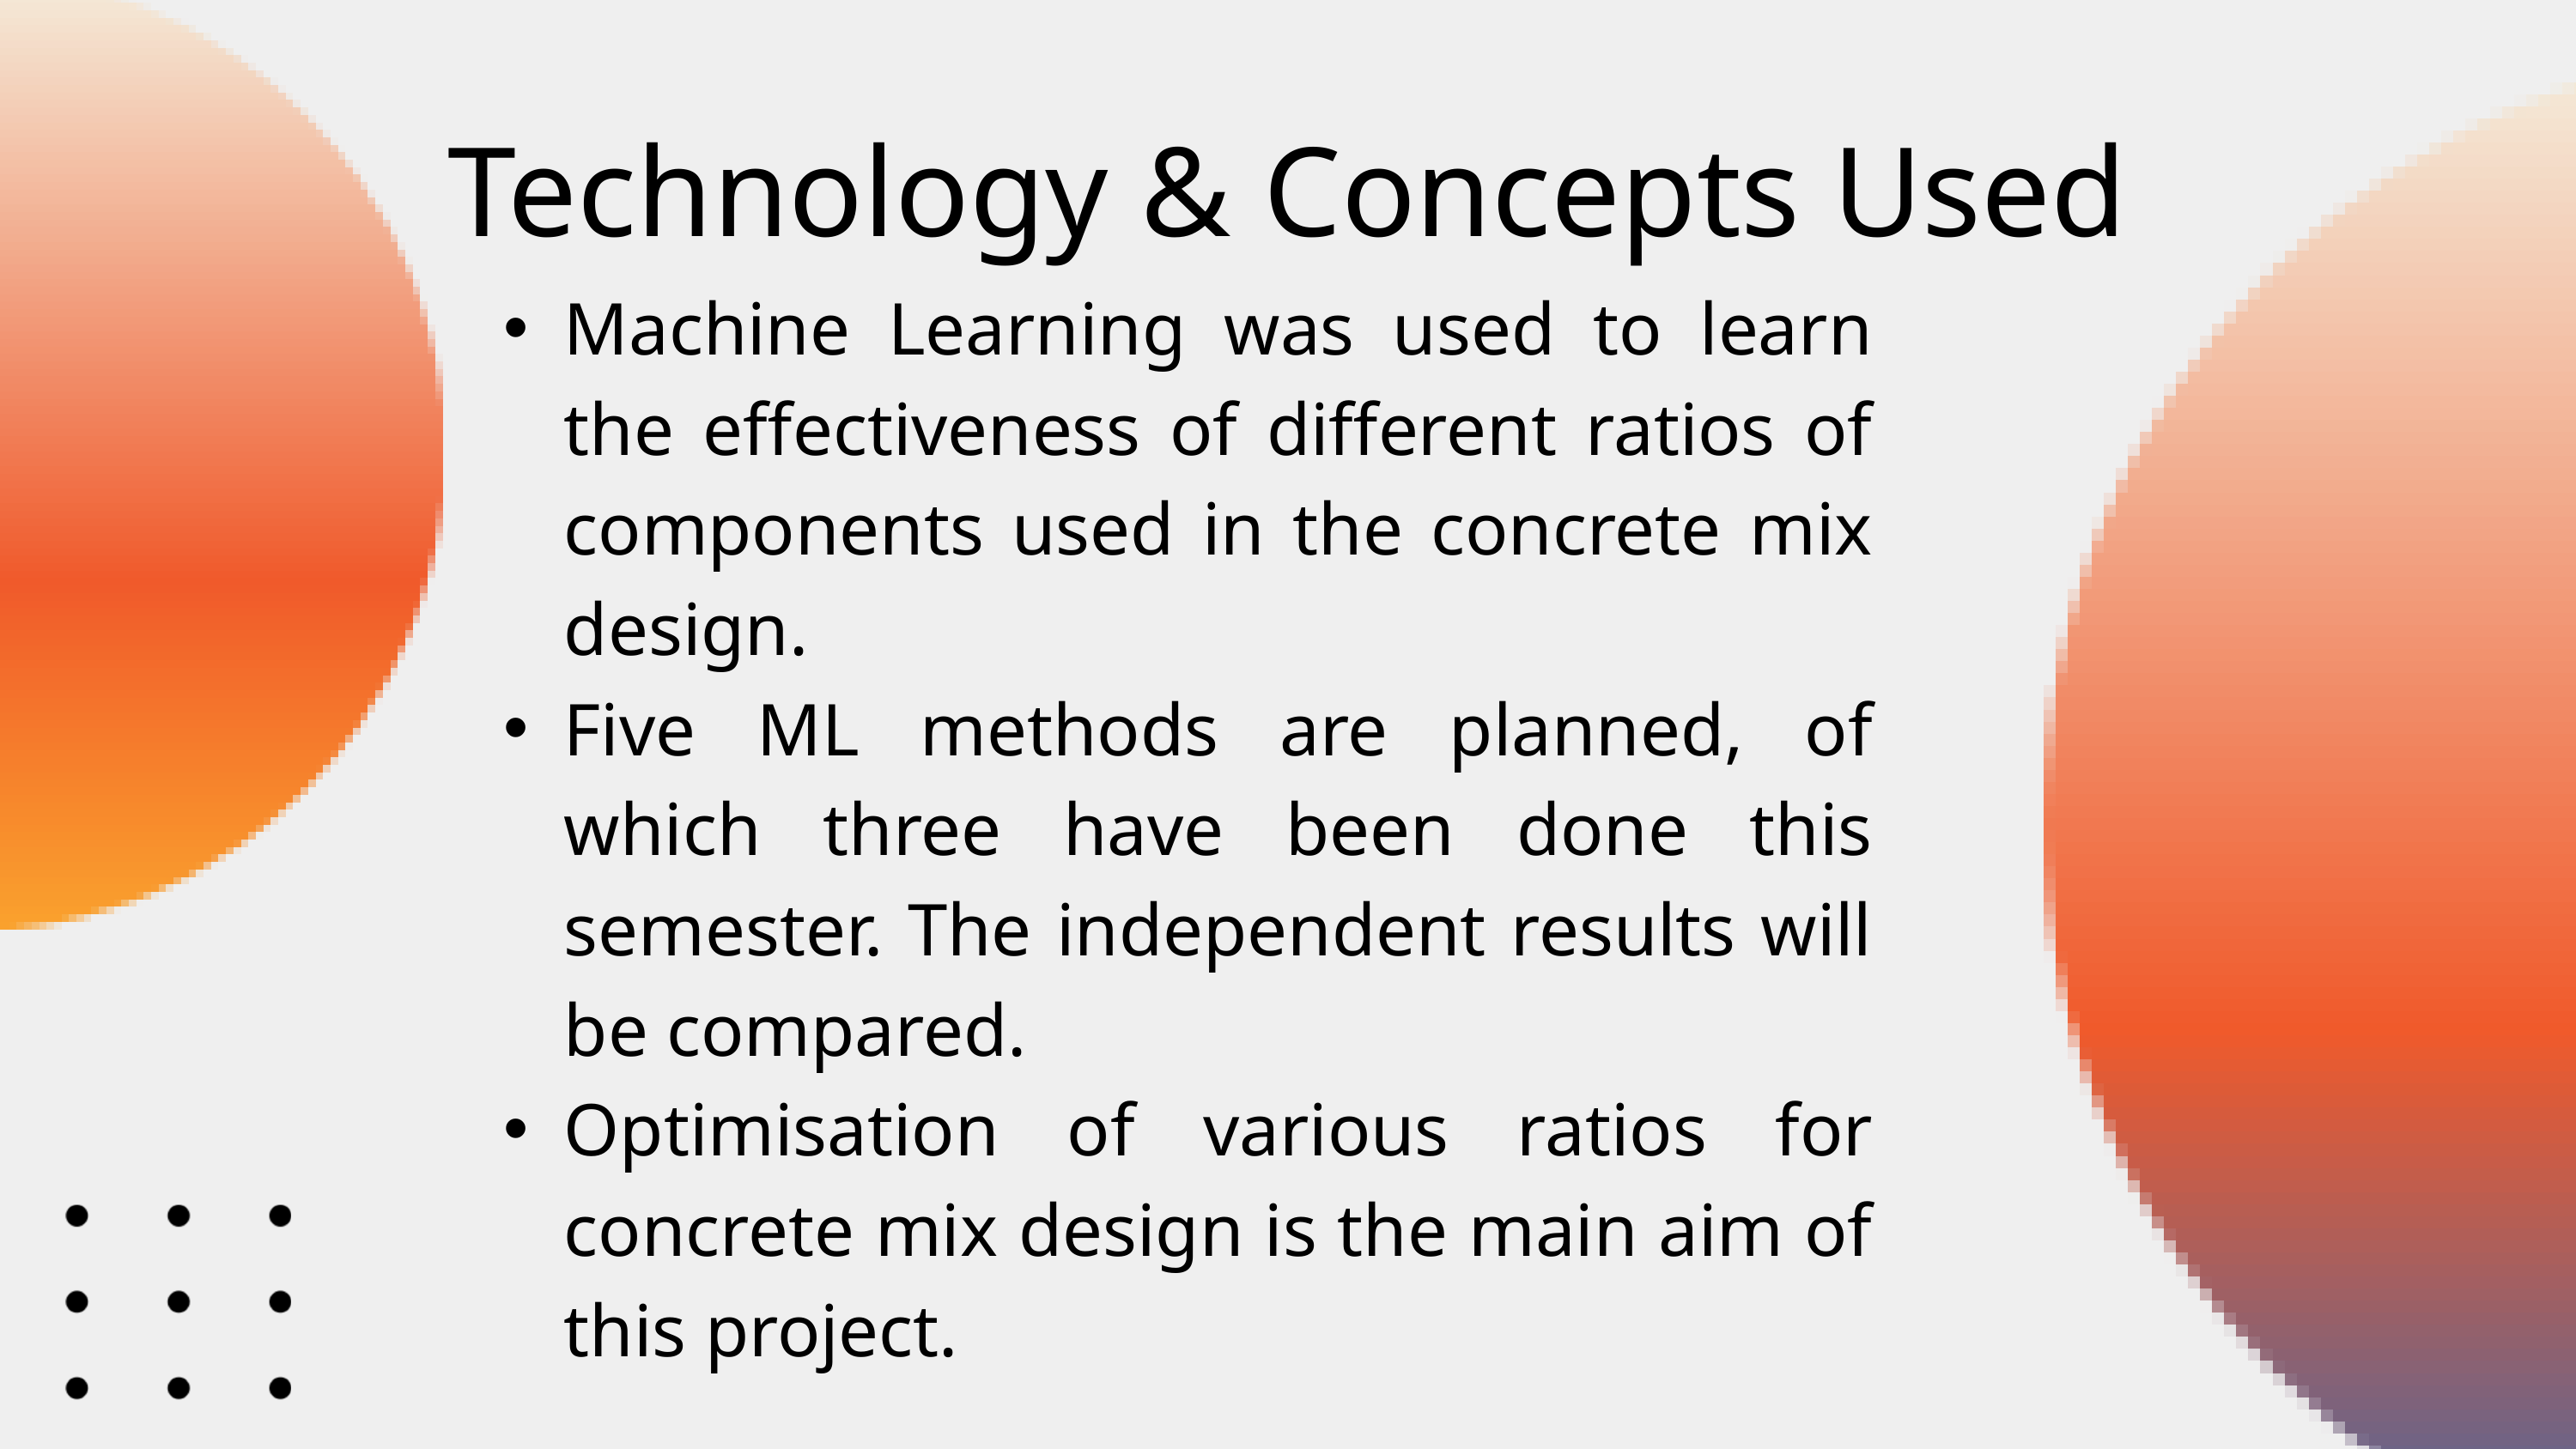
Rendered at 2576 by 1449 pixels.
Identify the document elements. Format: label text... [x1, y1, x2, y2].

text_box Technology & Concepts Used [447, 109, 2039, 261]
picture [0, 0, 443, 930]
picture [2044, 46, 2576, 1449]
picture [0, 1181, 290, 1449]
text_box Machine Learning was used to learn the effectiveness of different ratios of components used in the concrete mix design. Five ML methods are planned, of which three have been done this semester. The independent results will be compared. Optimisation of various ratios for concrete mix design is the main aim of this project. [442, 269, 1874, 1371]
